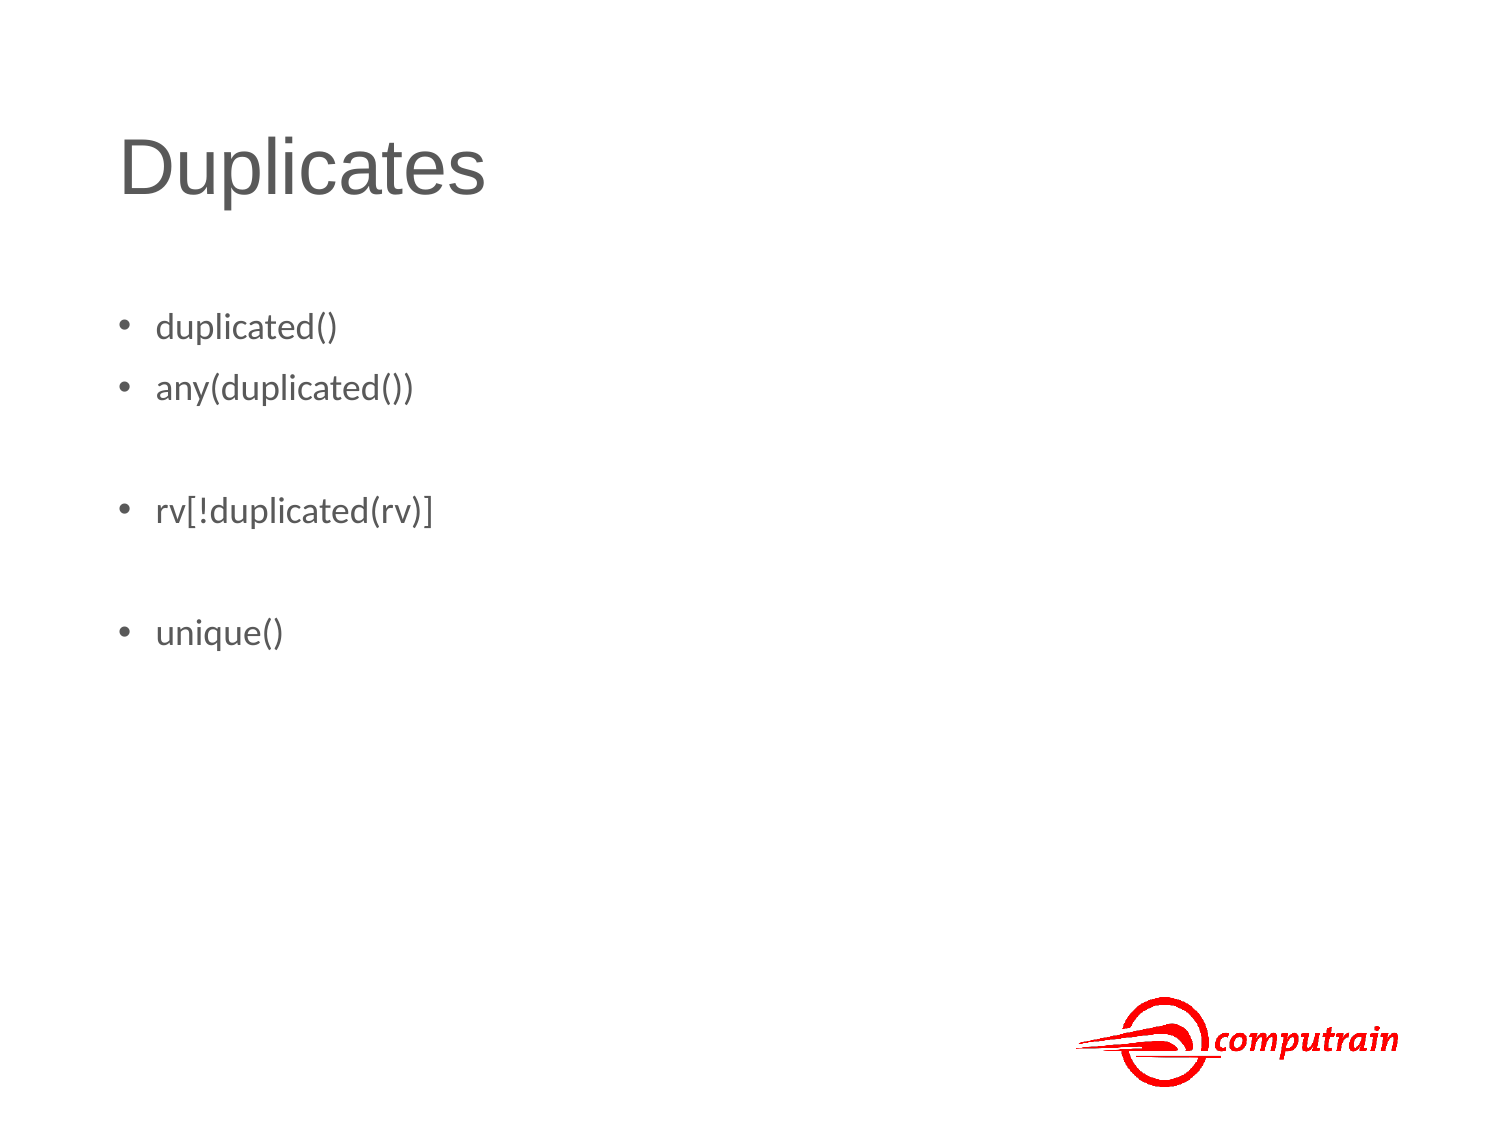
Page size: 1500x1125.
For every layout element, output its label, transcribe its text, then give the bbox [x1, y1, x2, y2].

title Duplicates [103, 59, 1397, 278]
picture [1076, 997, 1398, 1087]
list duplicated() any(duplicated()) rv[!duplicated(rv)] unique() [103, 299, 1397, 939]
